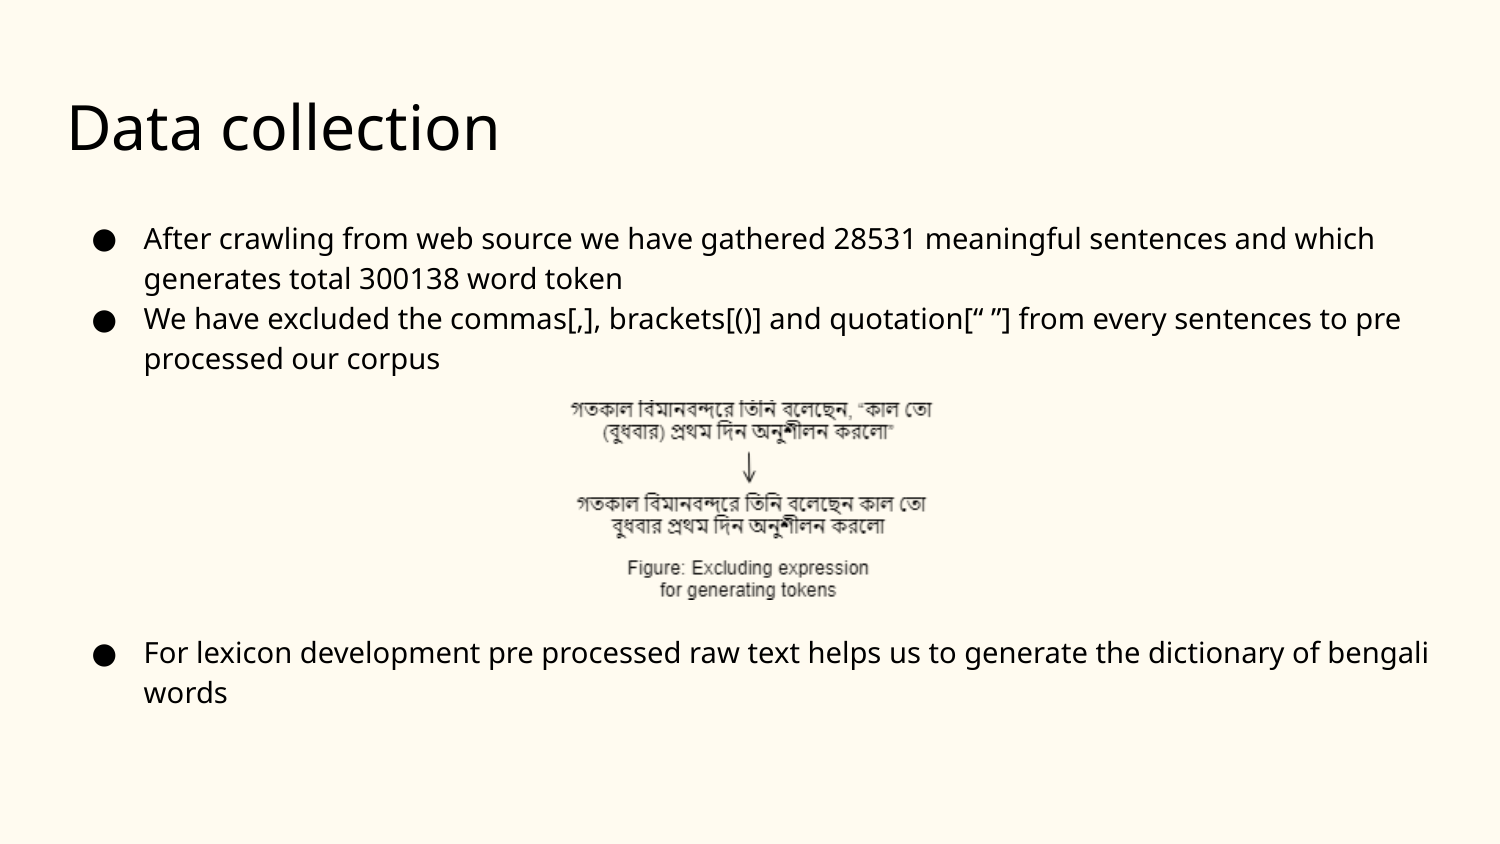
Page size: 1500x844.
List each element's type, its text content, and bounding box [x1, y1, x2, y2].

title Data collection [51, 72, 1449, 174]
list After crawling from web source we have gathered 28531 meaningful sentences and which generates total 300138 word token We have excluded the commas[,], brackets[()] and quotation[“ ”] from every sentences to pre processed our corpus For lexicon development pre processed raw text helps us to generate the dictionary of bengali words [53, 199, 1447, 758]
picture [560, 400, 940, 600]
